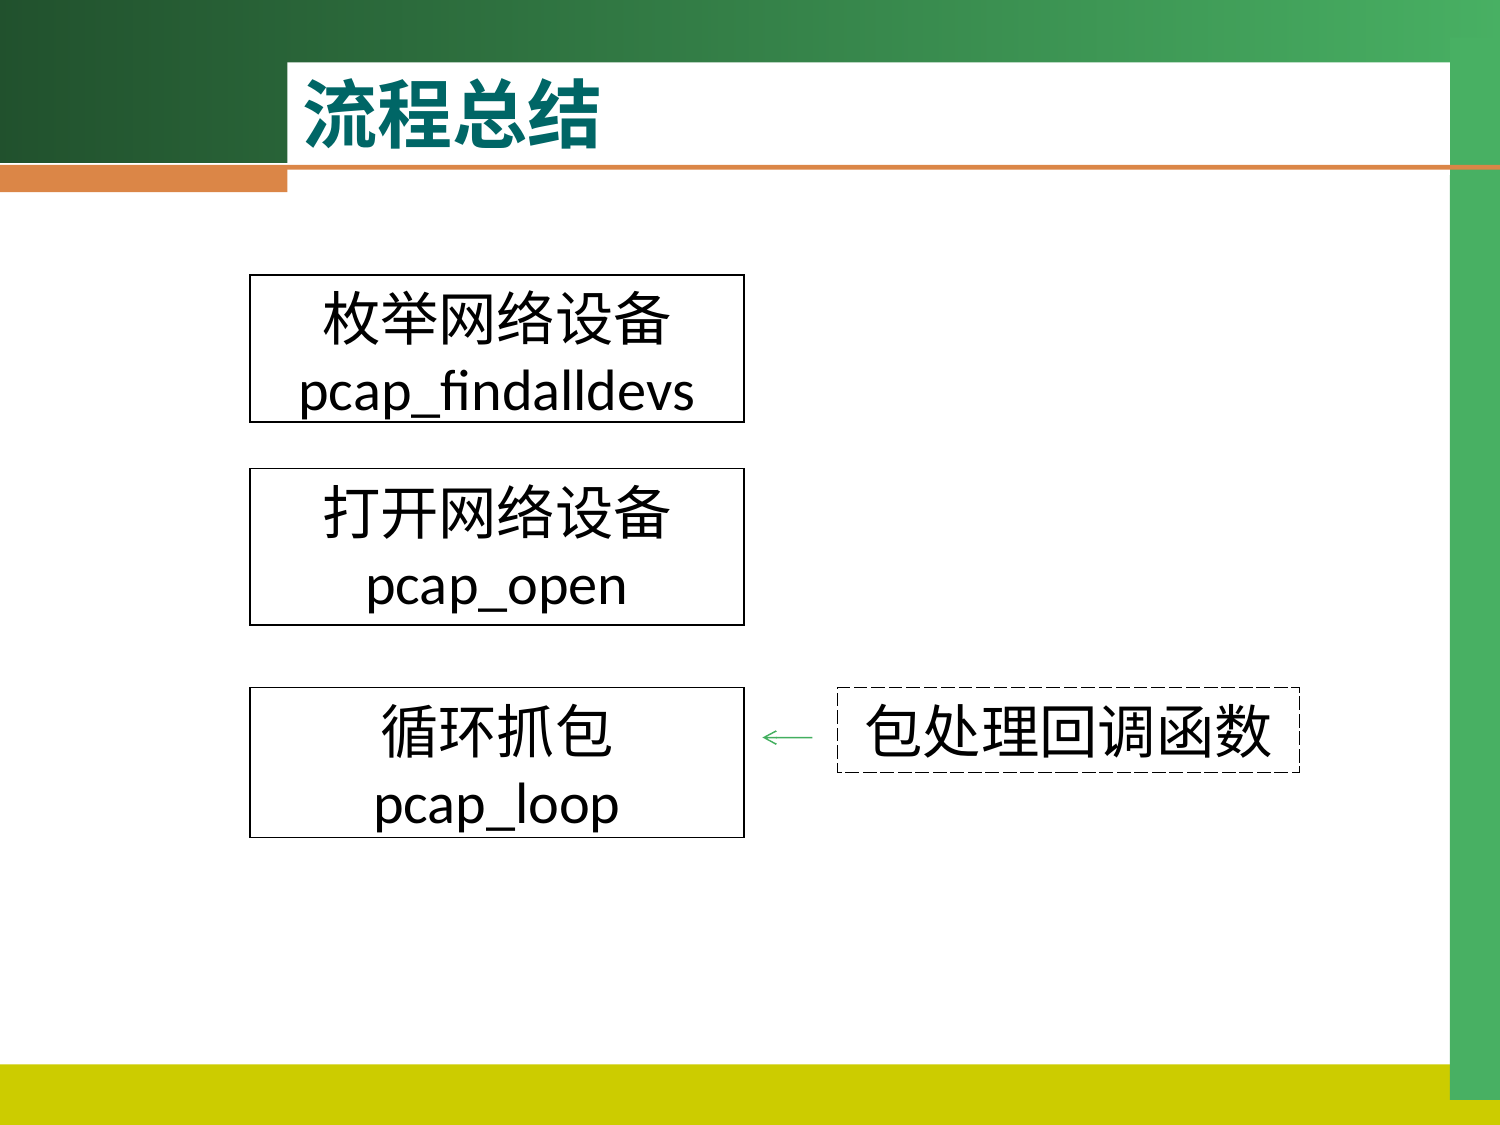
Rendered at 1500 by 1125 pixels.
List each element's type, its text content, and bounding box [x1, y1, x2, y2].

title 流程总结 [287, 62, 1451, 163]
text_box 枚举网络设备 pcap_findalldevs [249, 275, 744, 422]
text_box 打开网络设备 pcap_open [249, 468, 744, 625]
text_box 包处理回调函数 [837, 687, 1300, 773]
text_box 循环抓包 pcap_loop [249, 687, 744, 838]
